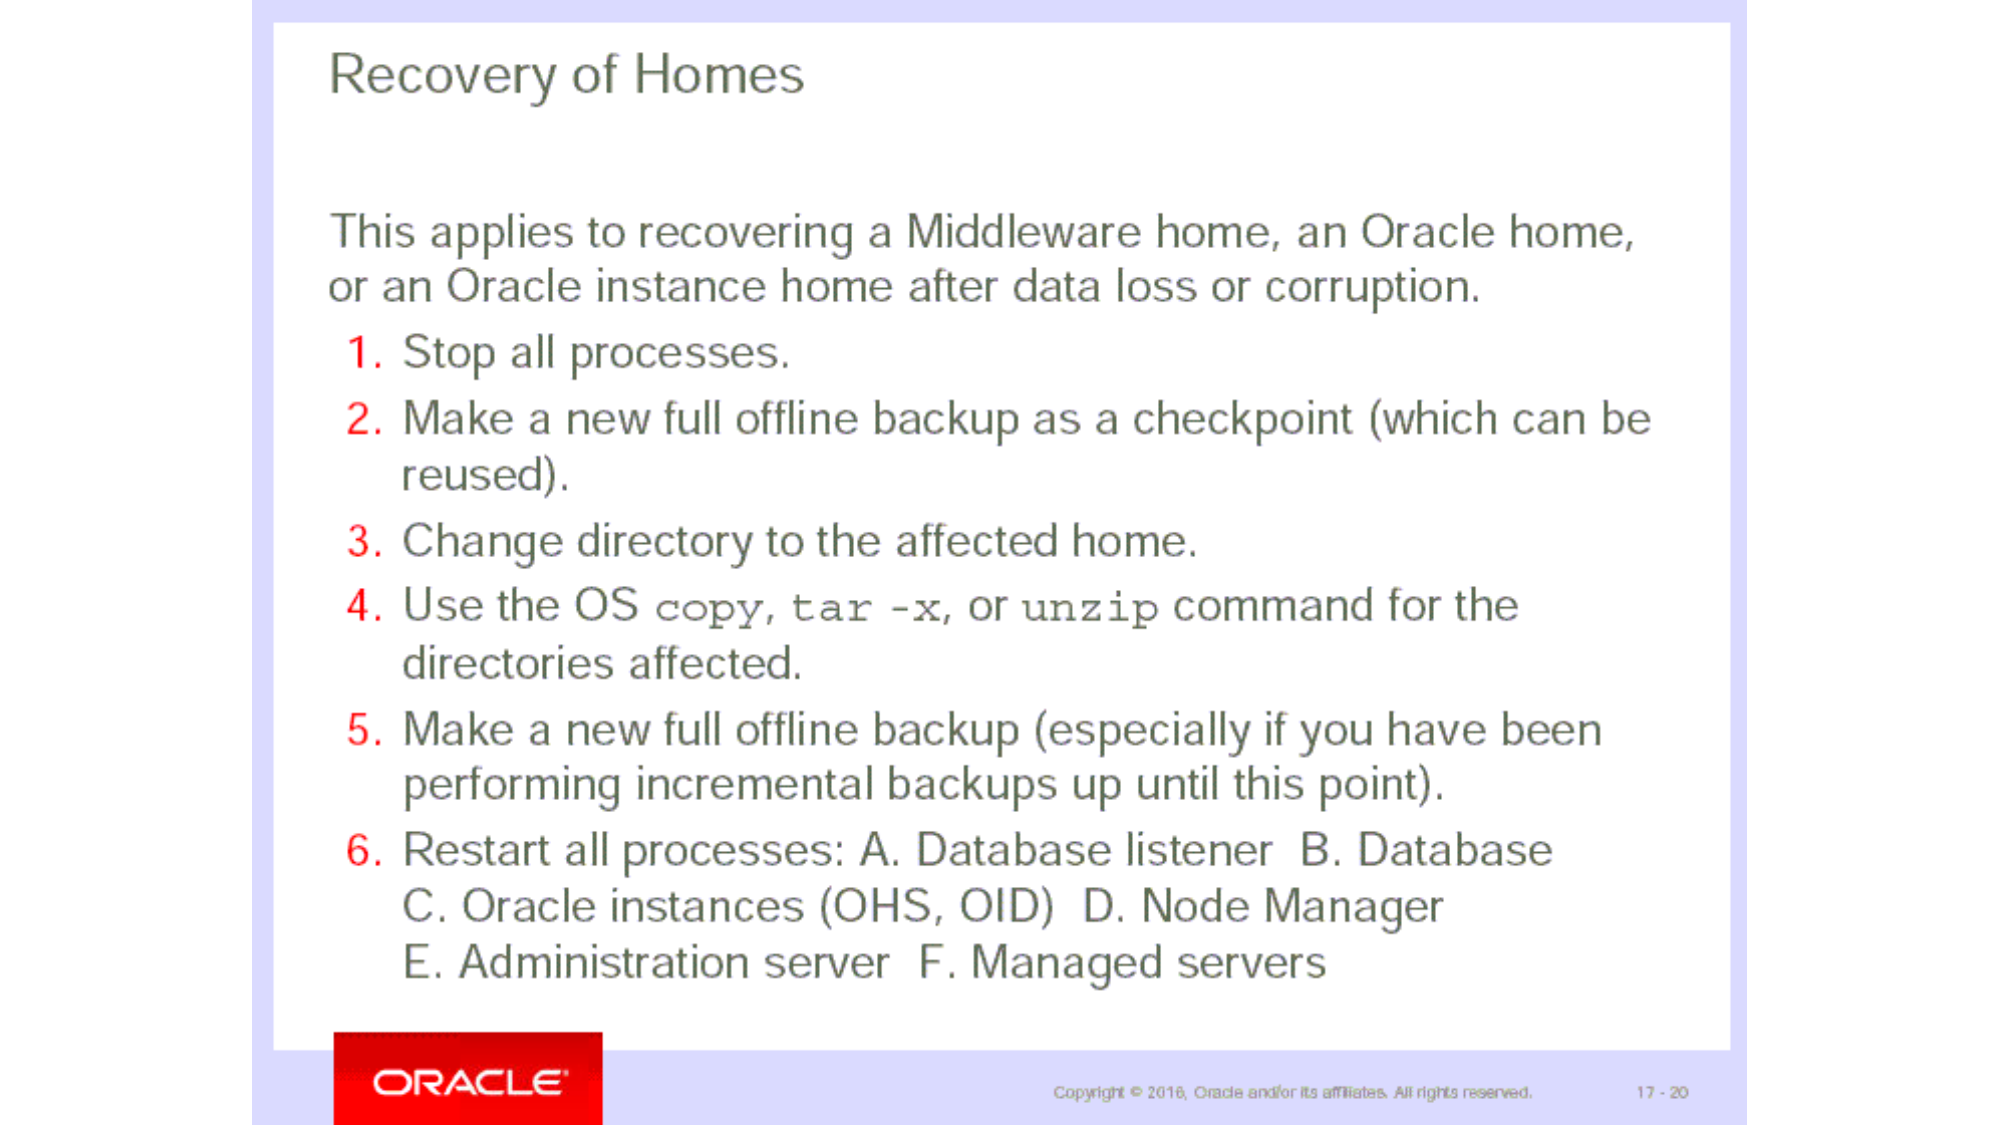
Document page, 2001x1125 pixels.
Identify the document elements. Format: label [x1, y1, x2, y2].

picture [252, 0, 1747, 1125]
